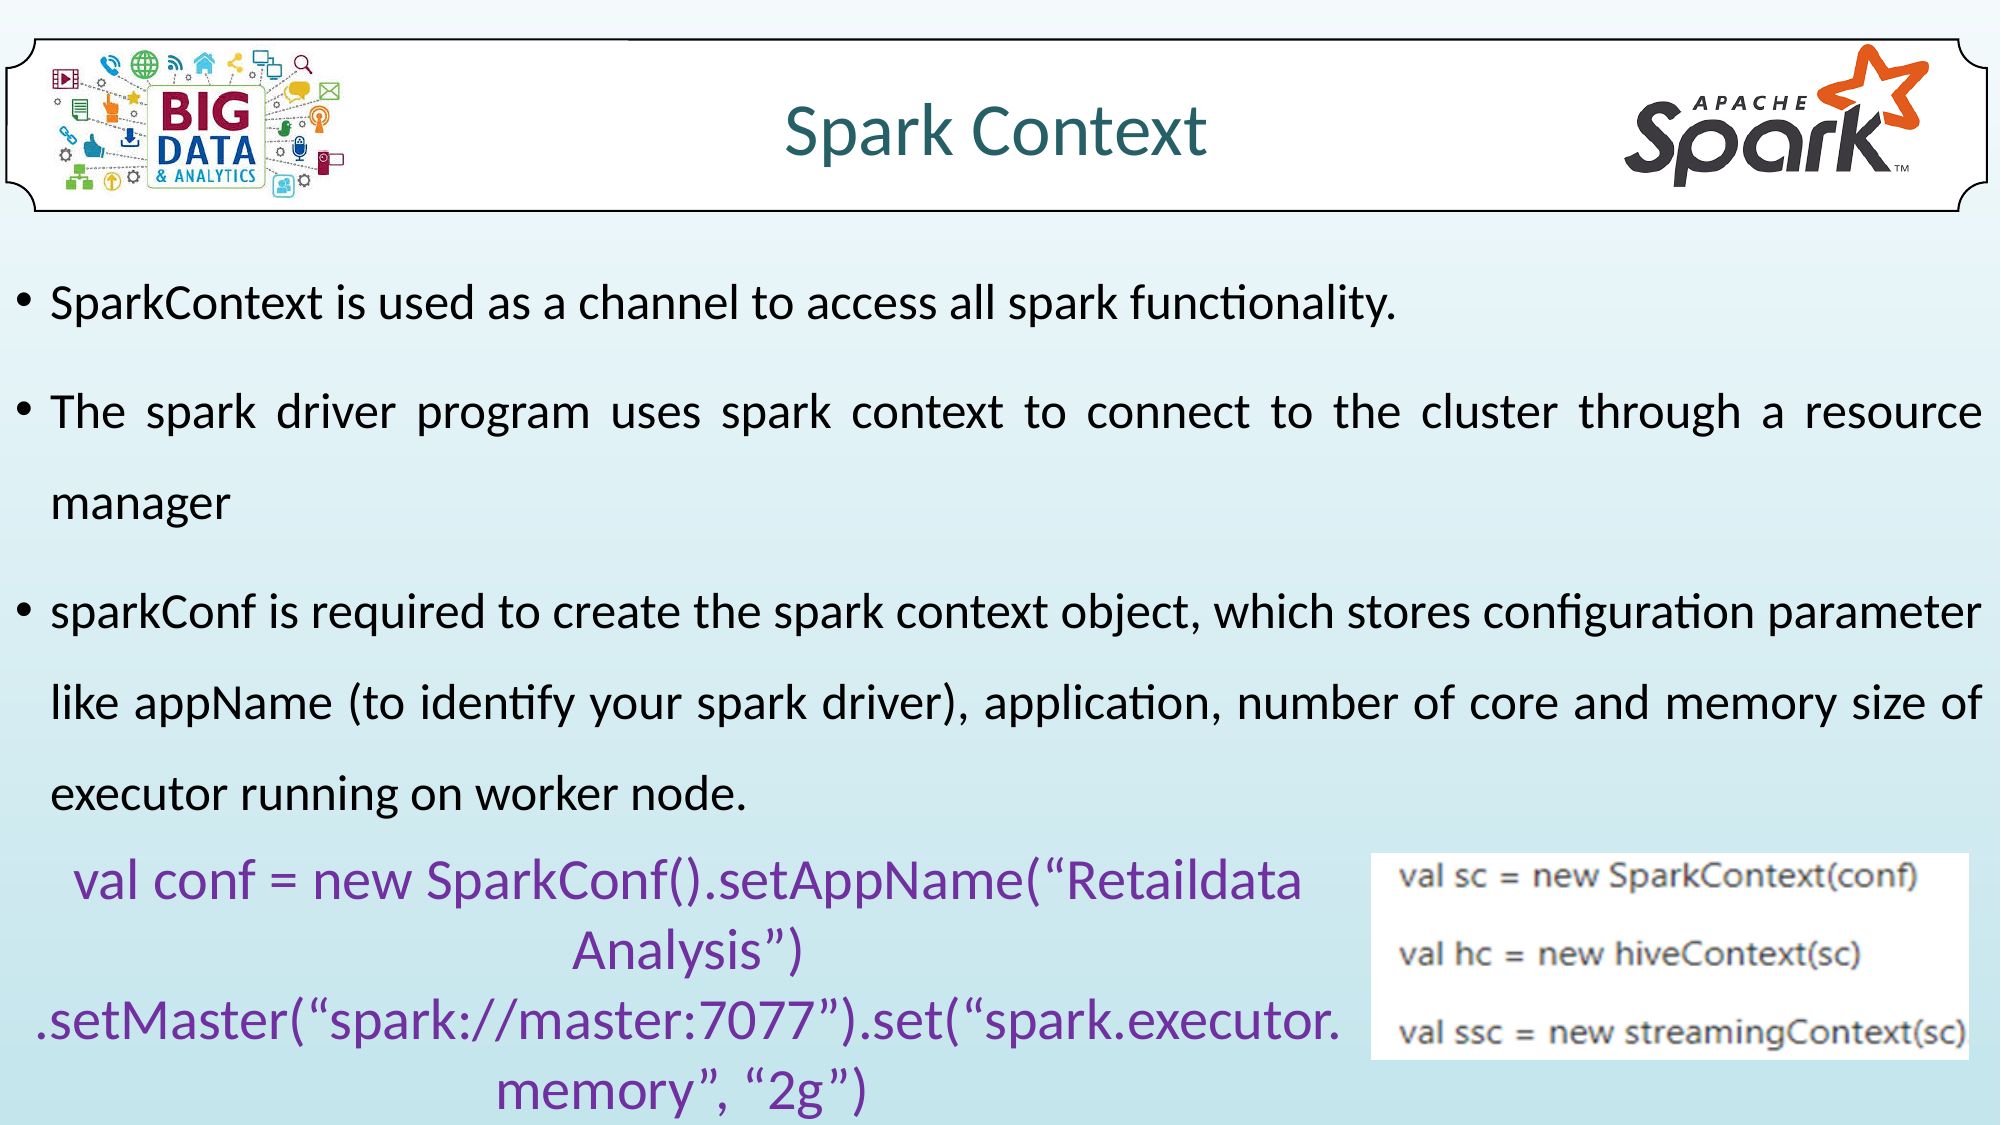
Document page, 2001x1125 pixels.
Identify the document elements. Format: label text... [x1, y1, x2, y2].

picture [46, 44, 350, 205]
text_box val conf = new SparkConf().setAppName(“Retaildata Analysis”) .setMaster(“spark://master:7077”).set(“spark.executor.memory”, “2g”) [6, 833, 1372, 1125]
list SparkContext is used as a channel to access all spark functionality. The spark driver program uses spark context to connect to the cluster through a resource manager sparkConf is required to create the spark context object, which stores configuration parameter like appName (to identify your spark driver), application, number of core and memory size of executor running on worker node. [0, 230, 2000, 834]
picture [1624, 44, 1929, 187]
text_box Spark Context [5, 38, 1988, 212]
picture [1371, 853, 1969, 1060]
